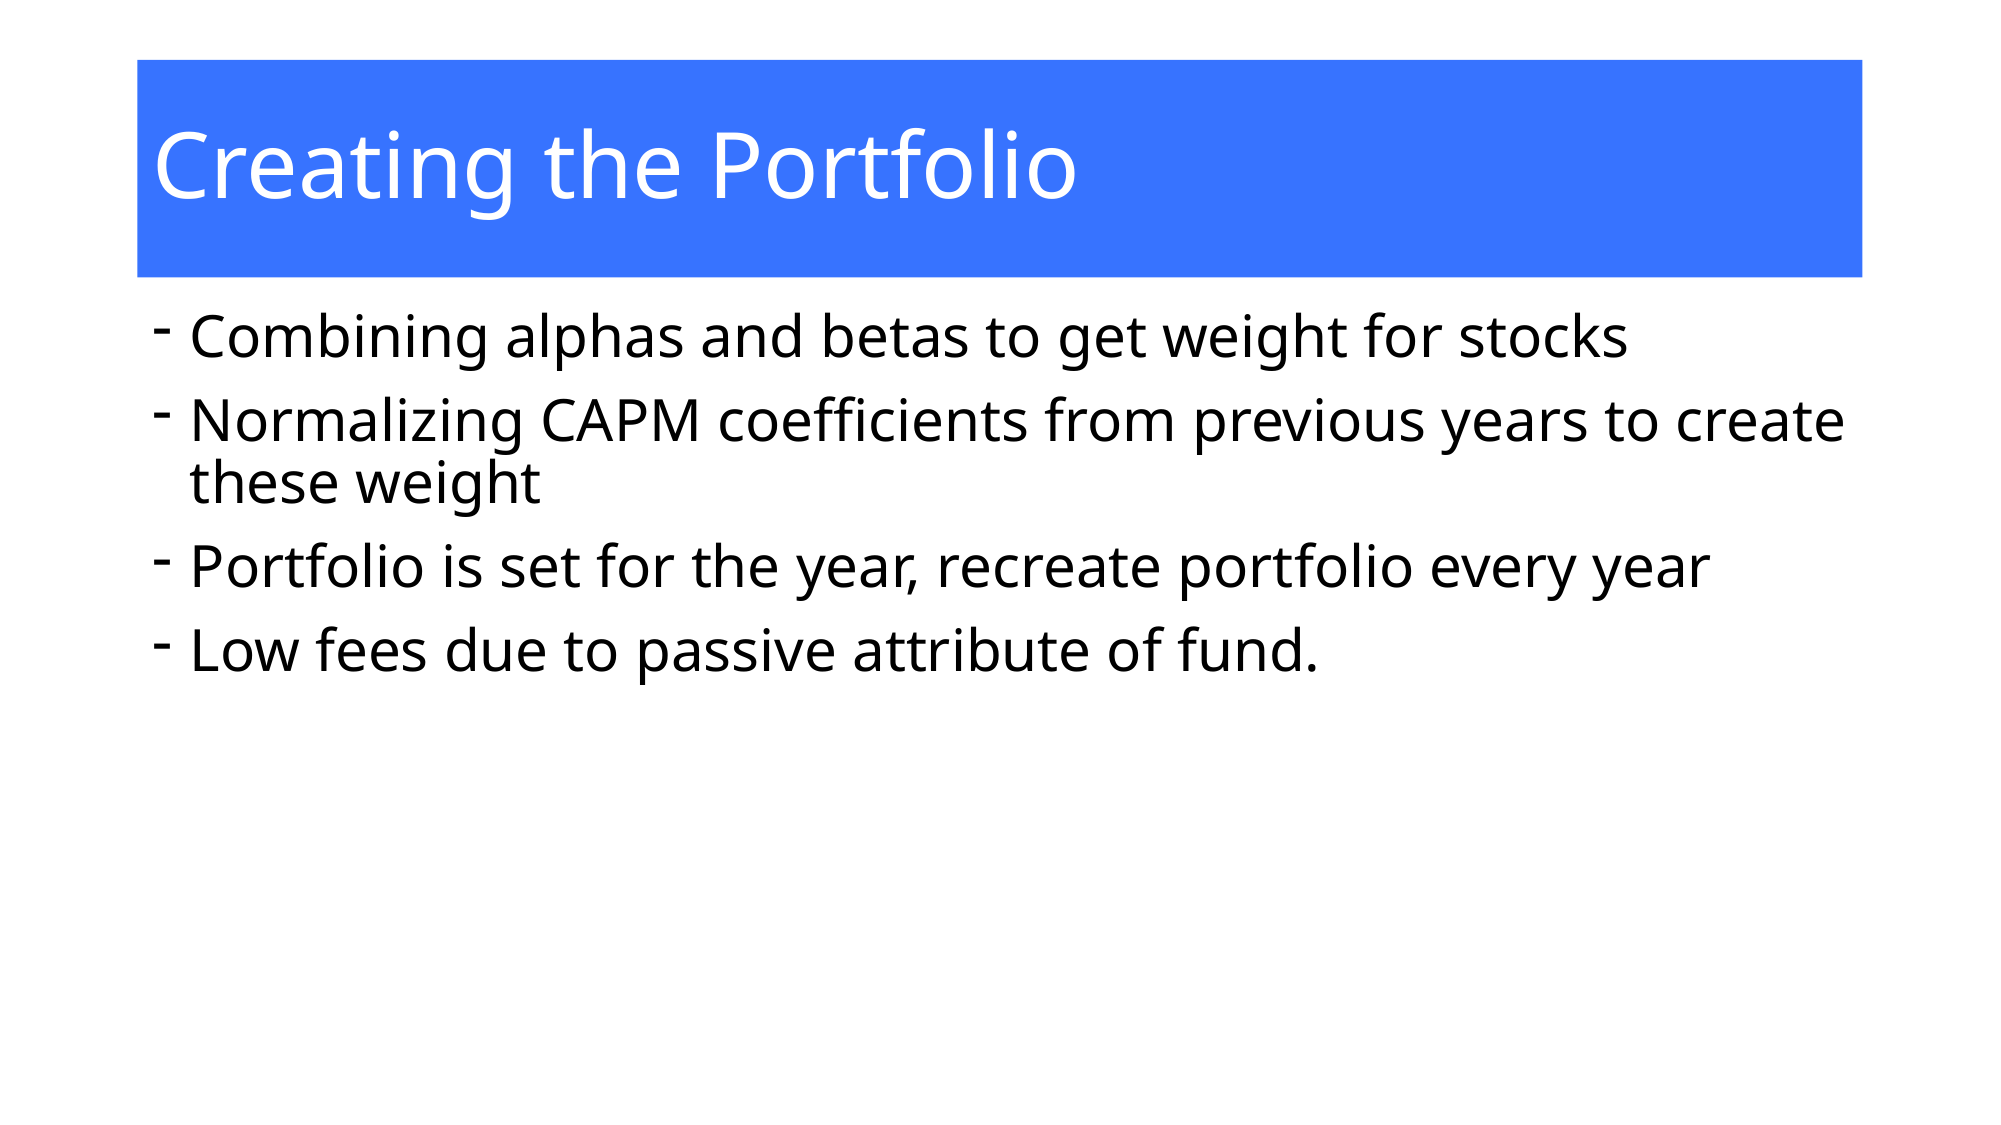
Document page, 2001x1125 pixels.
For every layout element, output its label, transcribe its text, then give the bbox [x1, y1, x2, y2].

title Creating the Portfolio [137, 59, 1863, 278]
list Combining alphas and betas to get weight for stocks Normalizing CAPM coefficients from previous years to create these weight Portfolio is set for the year, recreate portfolio every year Low fees due to passive attribute of fund. [137, 299, 1863, 1014]
